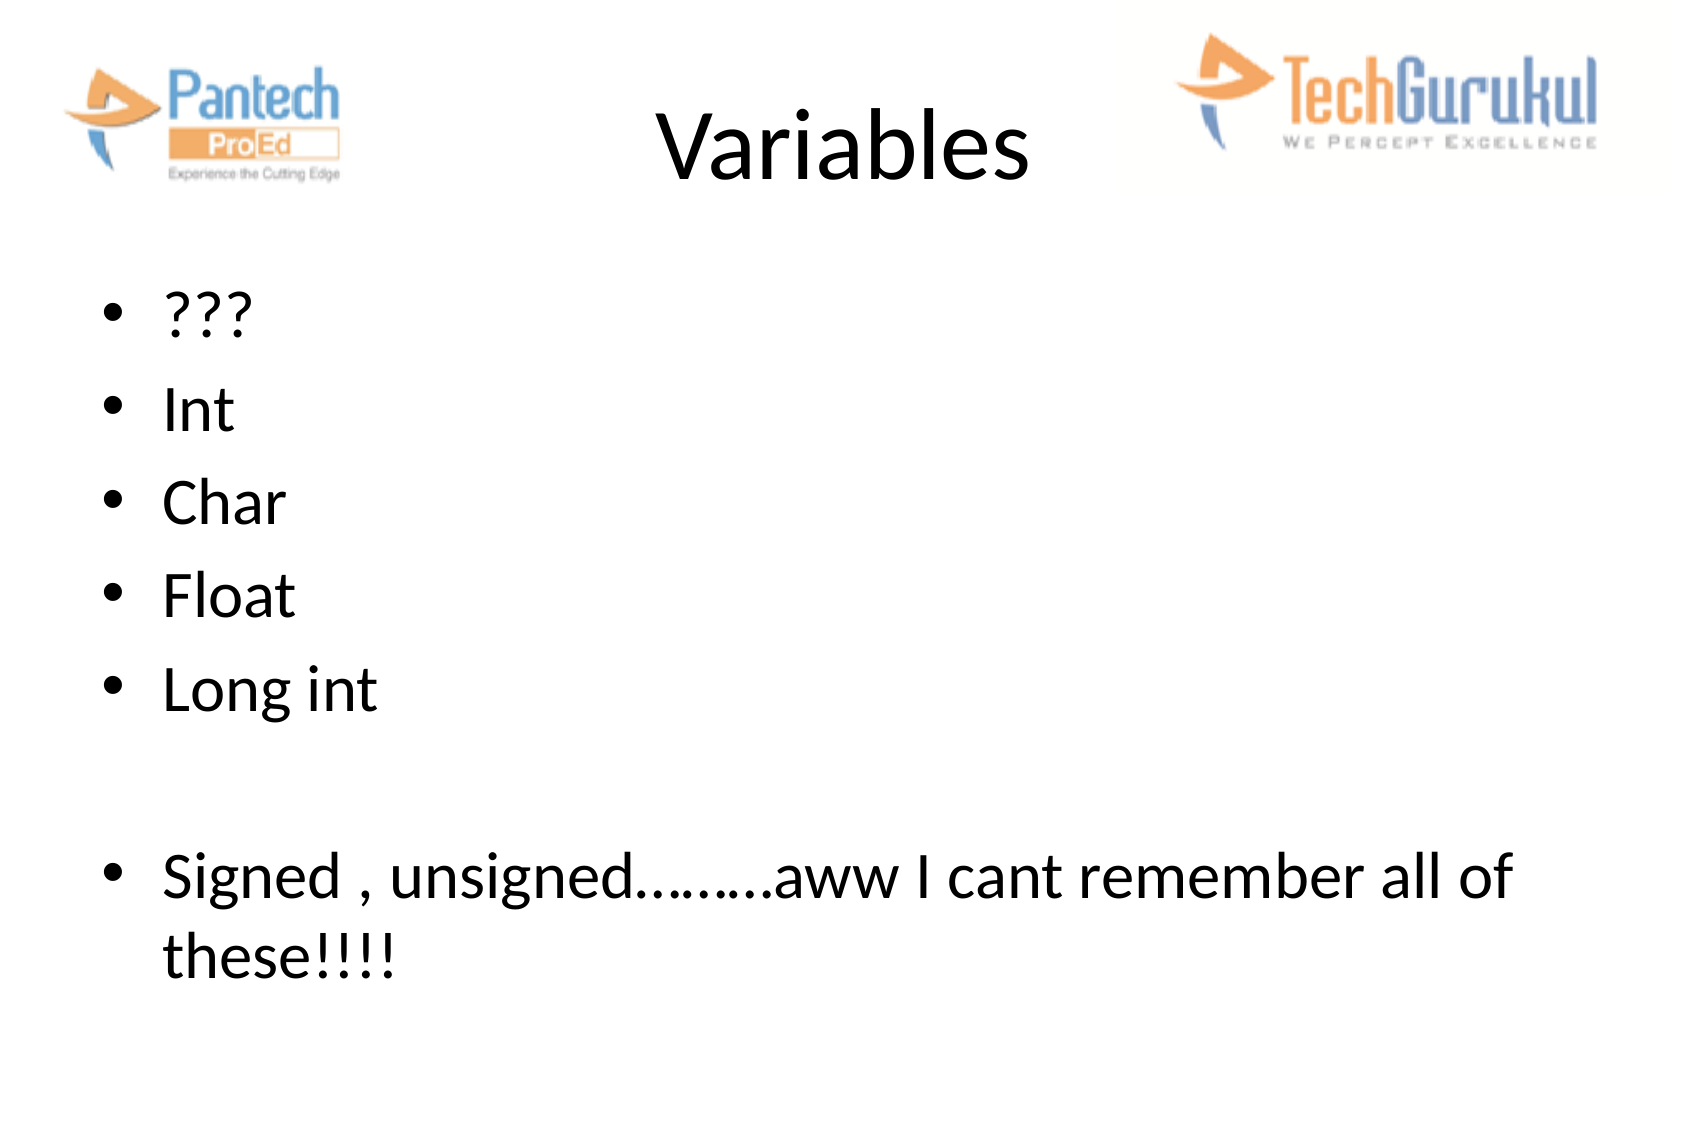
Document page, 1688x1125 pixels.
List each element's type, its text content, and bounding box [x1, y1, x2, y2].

title Variables [84, 45, 1604, 233]
list ??? Int Char Float Long int Signed , unsigned………aww I cant remember all of these!!!! [84, 262, 1604, 1005]
